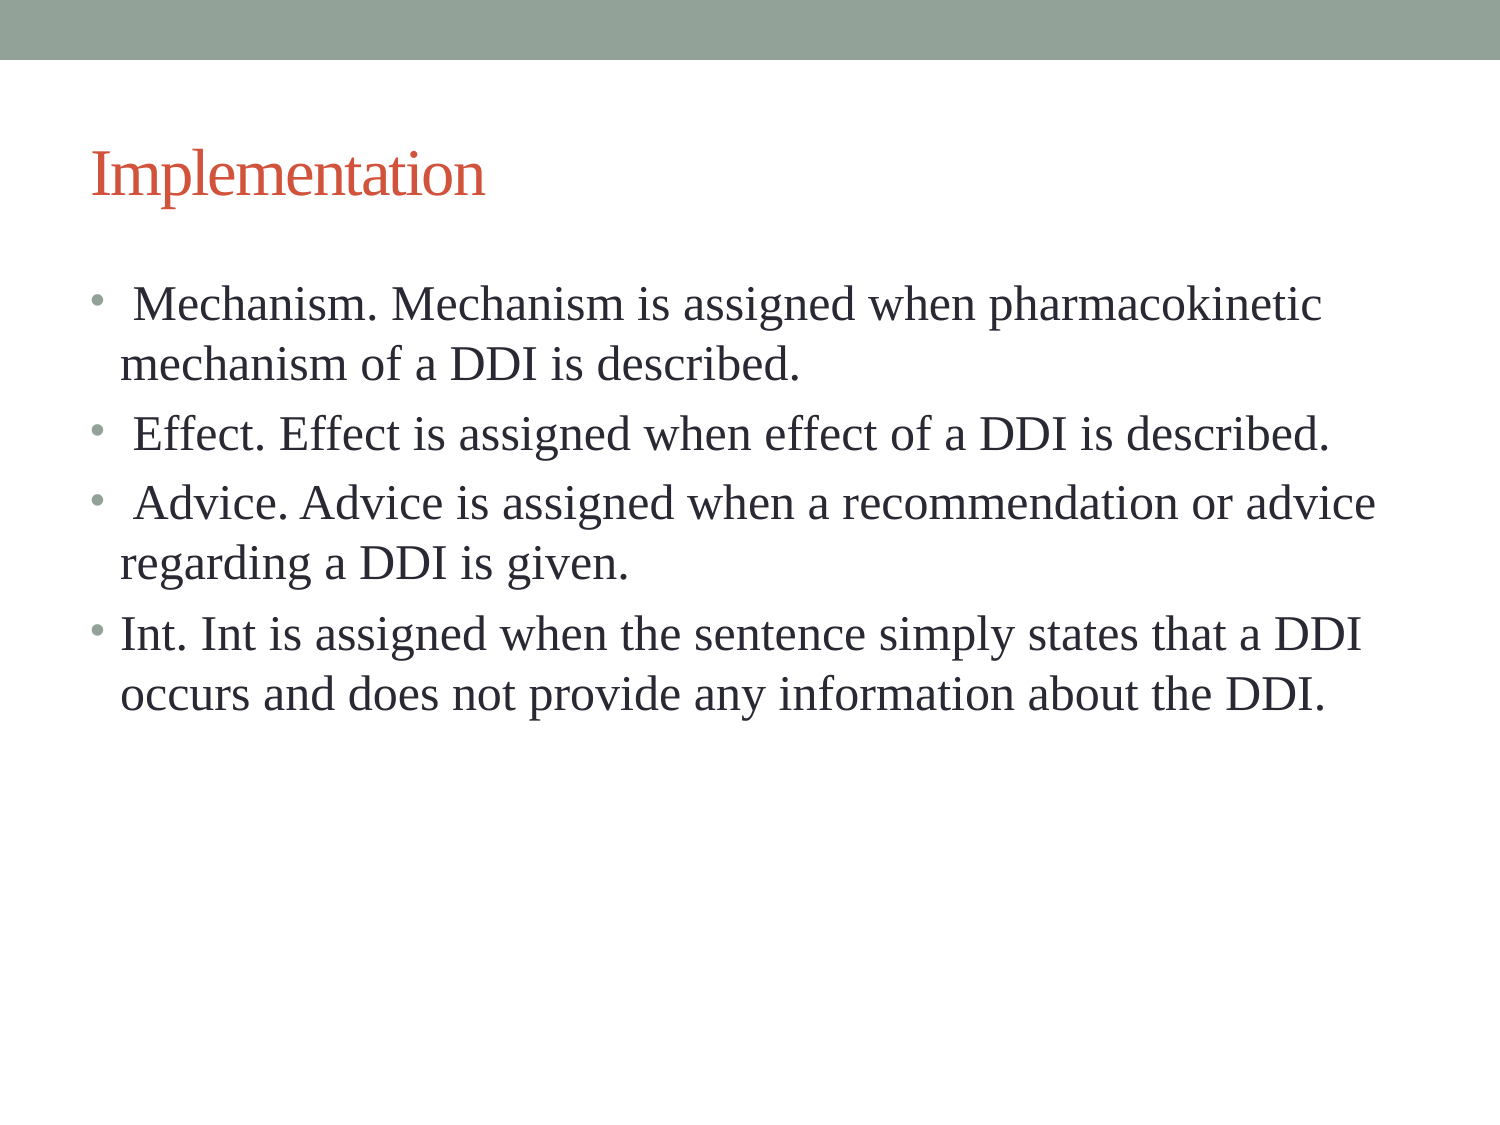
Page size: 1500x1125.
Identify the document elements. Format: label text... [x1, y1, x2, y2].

list Mechanism. Mechanism is assigned when pharmacokinetic mechanism of a DDI is described. Effect. Effect is assigned when effect of a DDI is described. Advice. Advice is assigned when a recommendation or advice regarding a DDI is given. Int. Int is assigned when the sentence simply states that a DDI occurs and does not provide any information about the DDI. [75, 262, 1425, 1063]
title Implementation [75, 87, 1425, 250]
